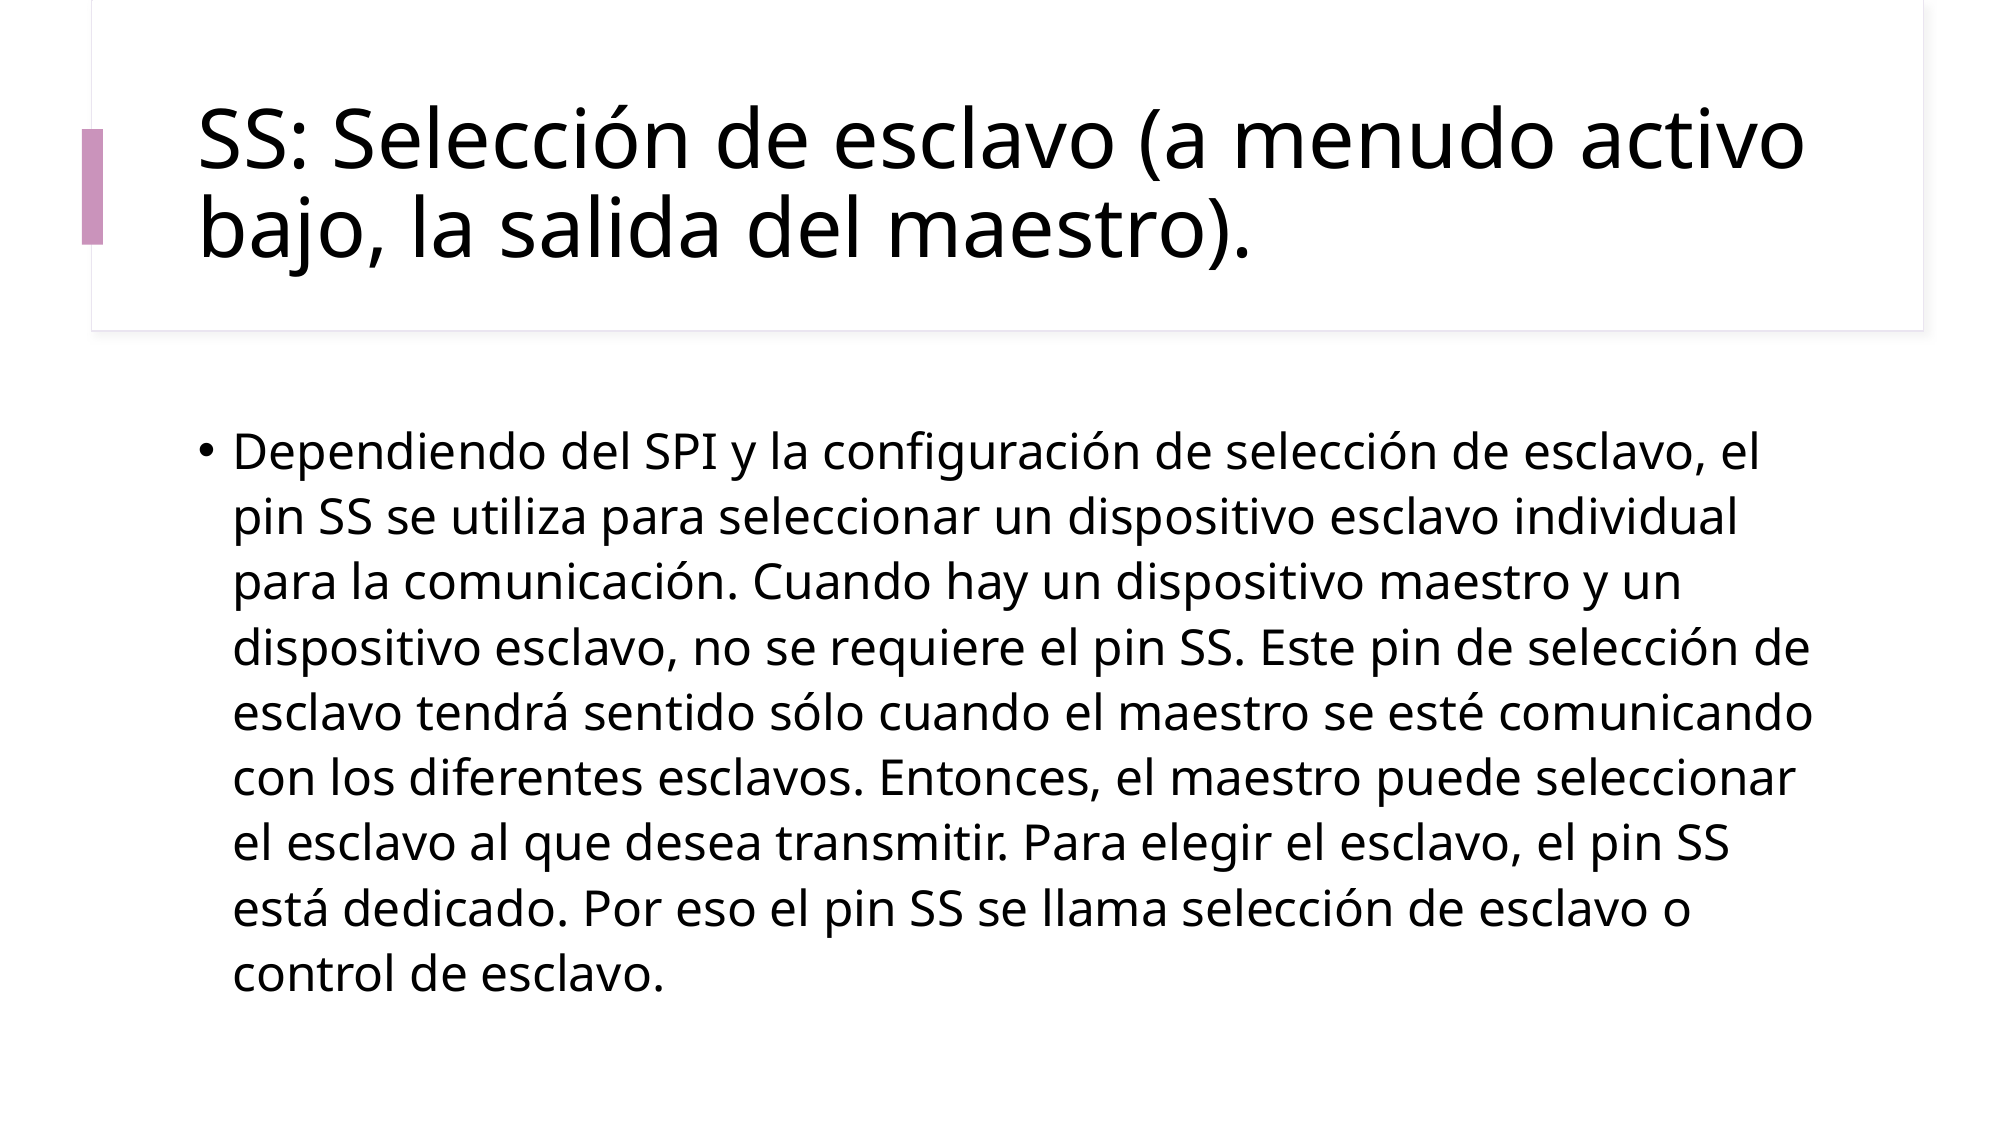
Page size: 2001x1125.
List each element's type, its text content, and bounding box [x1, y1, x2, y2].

title SS: Selección de esclavo (a menudo activo bajo, la salida del maestro). [183, 90, 1851, 284]
list Dependiendo del SPI y la configuración de selección de esclavo, el pin SS se utiliza para seleccionar un dispositivo esclavo individual para la comunicación. Cuando hay un dispositivo maestro y un dispositivo esclavo, no se requiere el pin SS. Este pin de selección de esclavo tendrá sentido sólo cuando el maestro se esté comunicando con los diferentes esclavos. Entonces, el maestro puede seleccionar el esclavo al que desea transmitir. Para elegir el esclavo, el pin SS está dedicado. Por eso el pin SS se llama selección de esclavo o control de esclavo. [183, 406, 1851, 1013]
